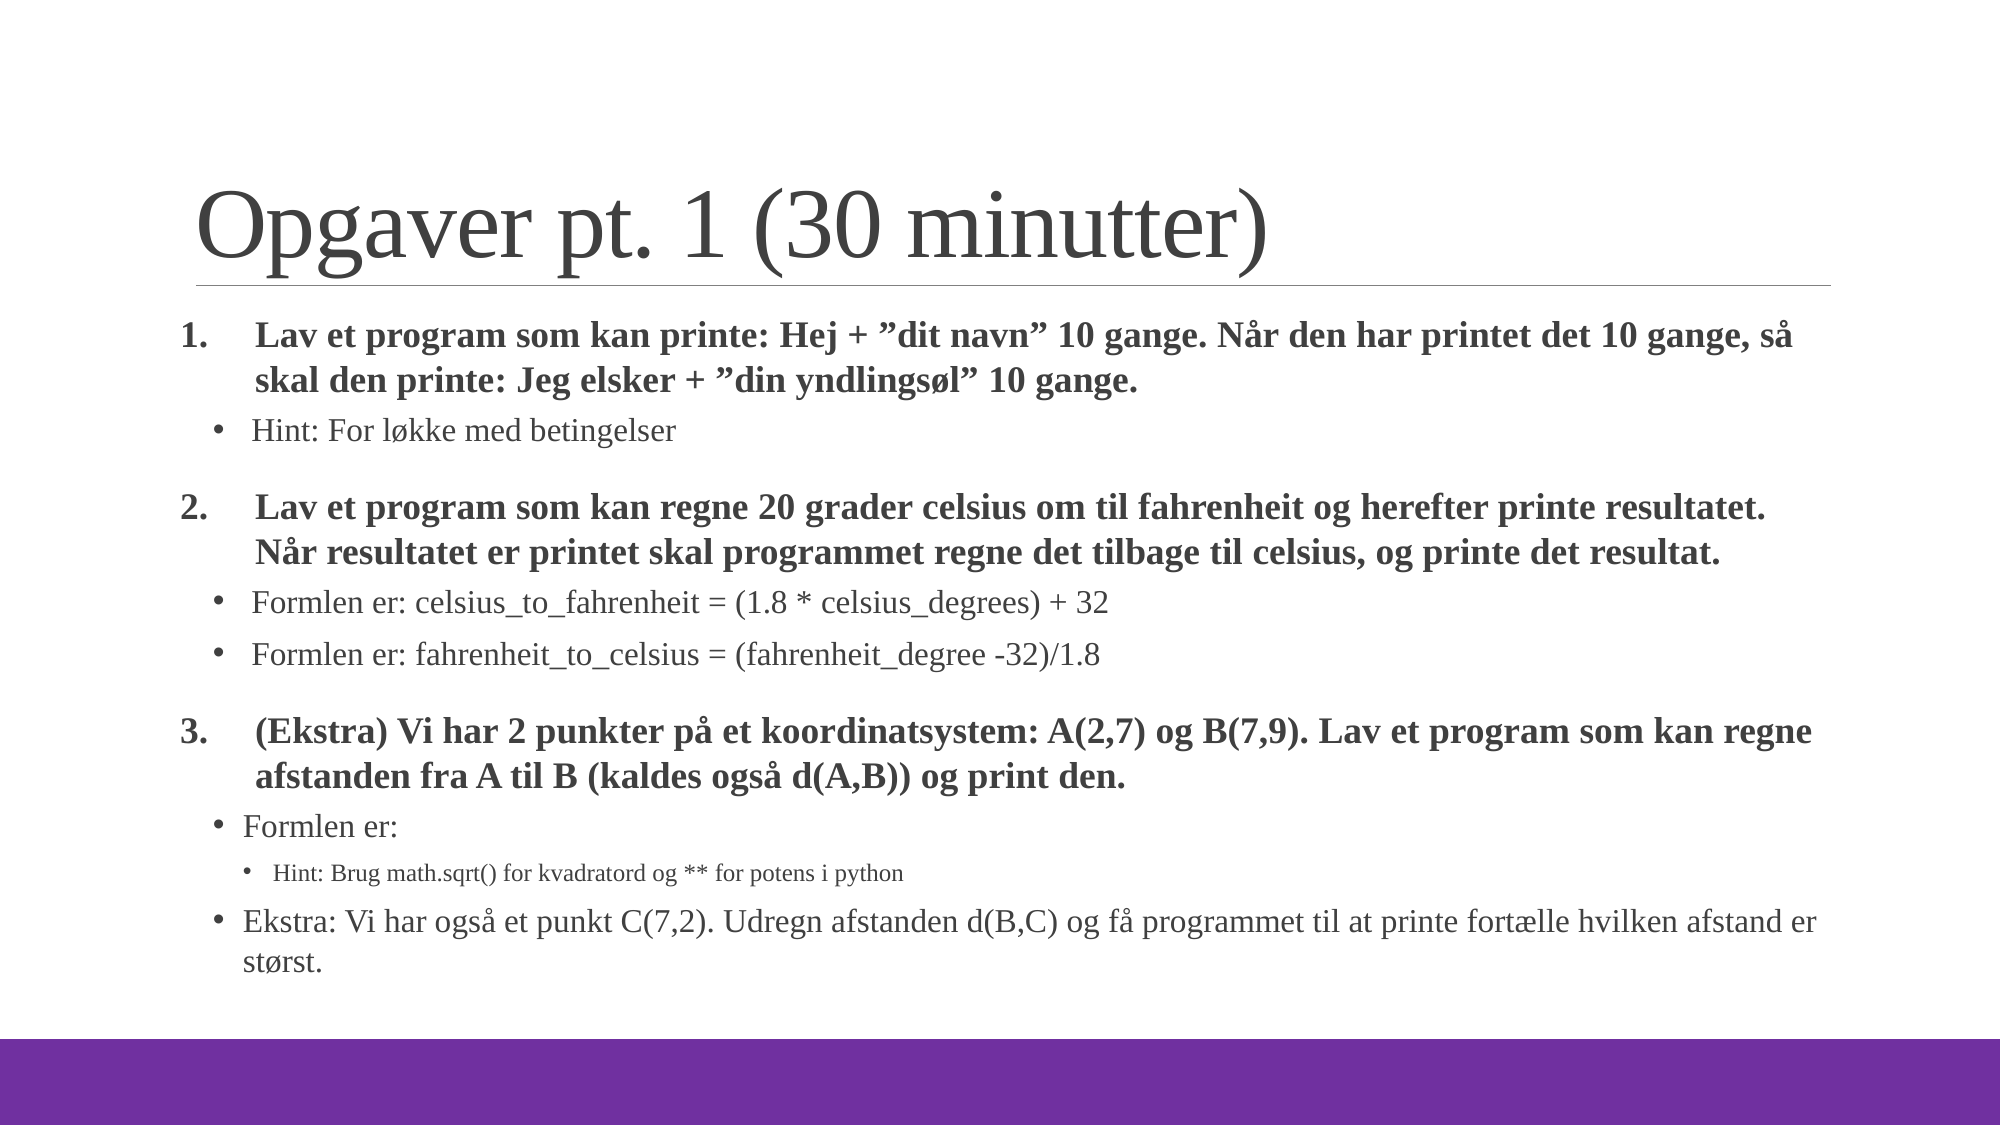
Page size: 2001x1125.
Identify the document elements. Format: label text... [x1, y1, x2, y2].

title Opgaver pt. 1 (30 minutter) [180, 47, 1830, 285]
